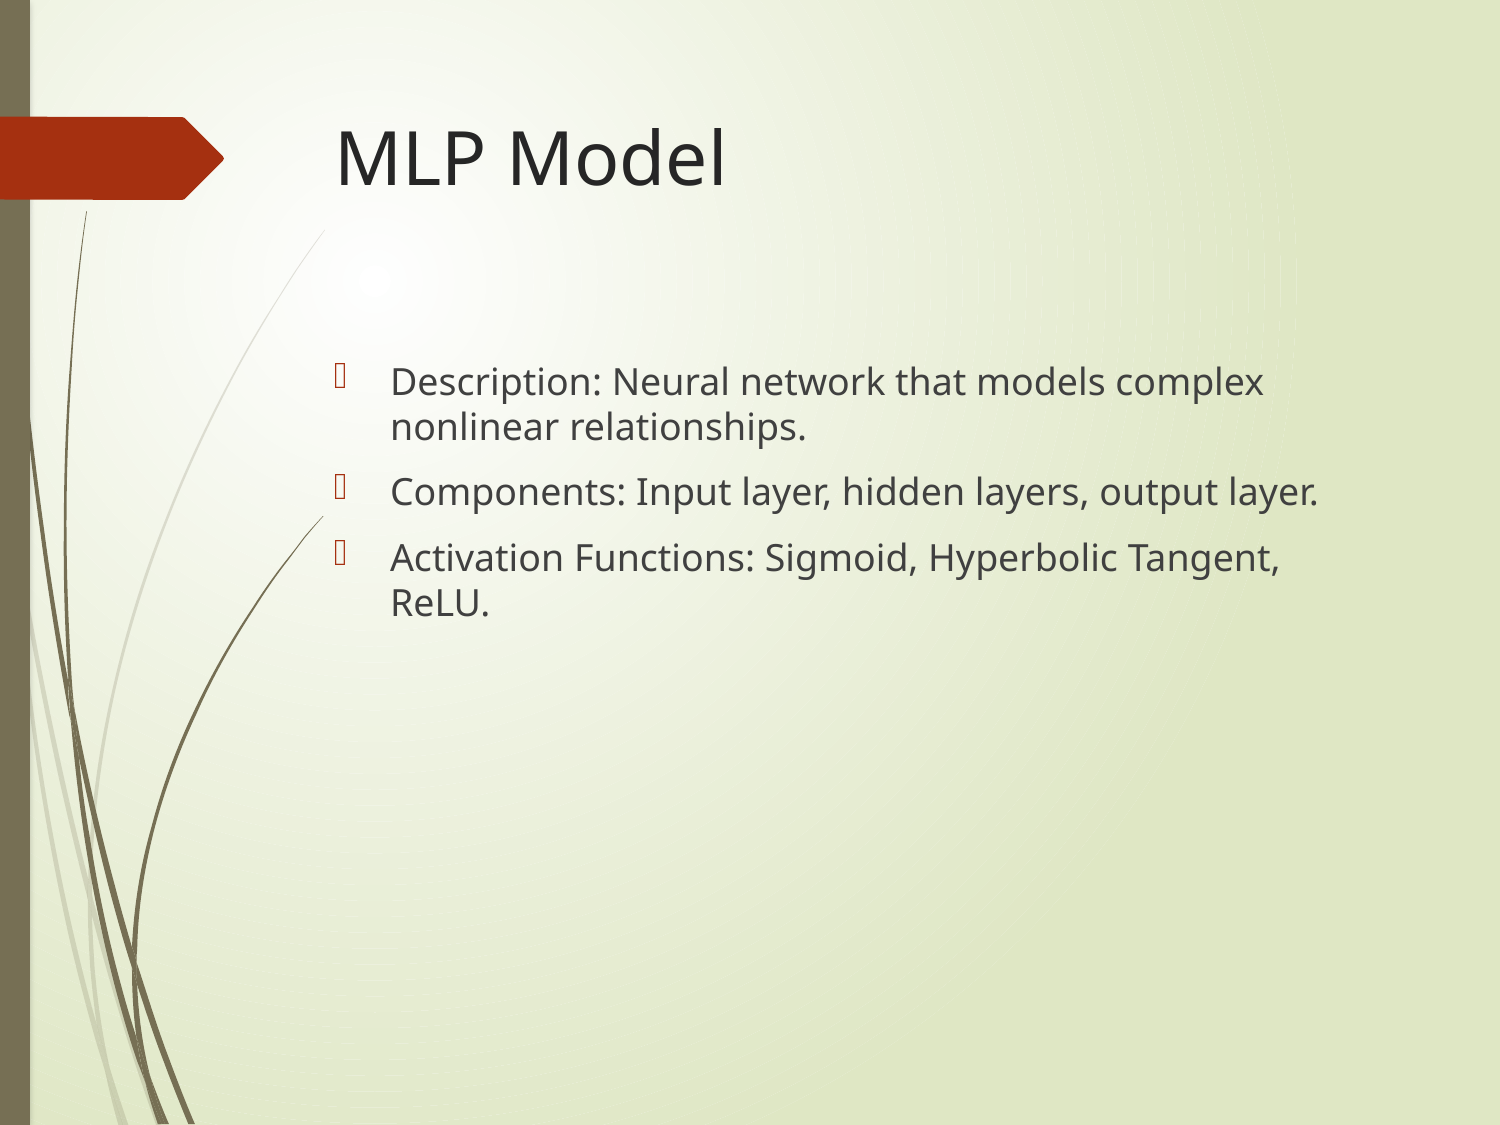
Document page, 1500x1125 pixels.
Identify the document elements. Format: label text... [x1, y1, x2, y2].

list Description: Neural network that models complex nonlinear relationships. Components: Input layer, hidden layers, output layer. Activation Functions: Sigmoid, Hyperbolic Tangent, ReLU. [318, 350, 1400, 970]
title MLP Model [319, 102, 1400, 313]
